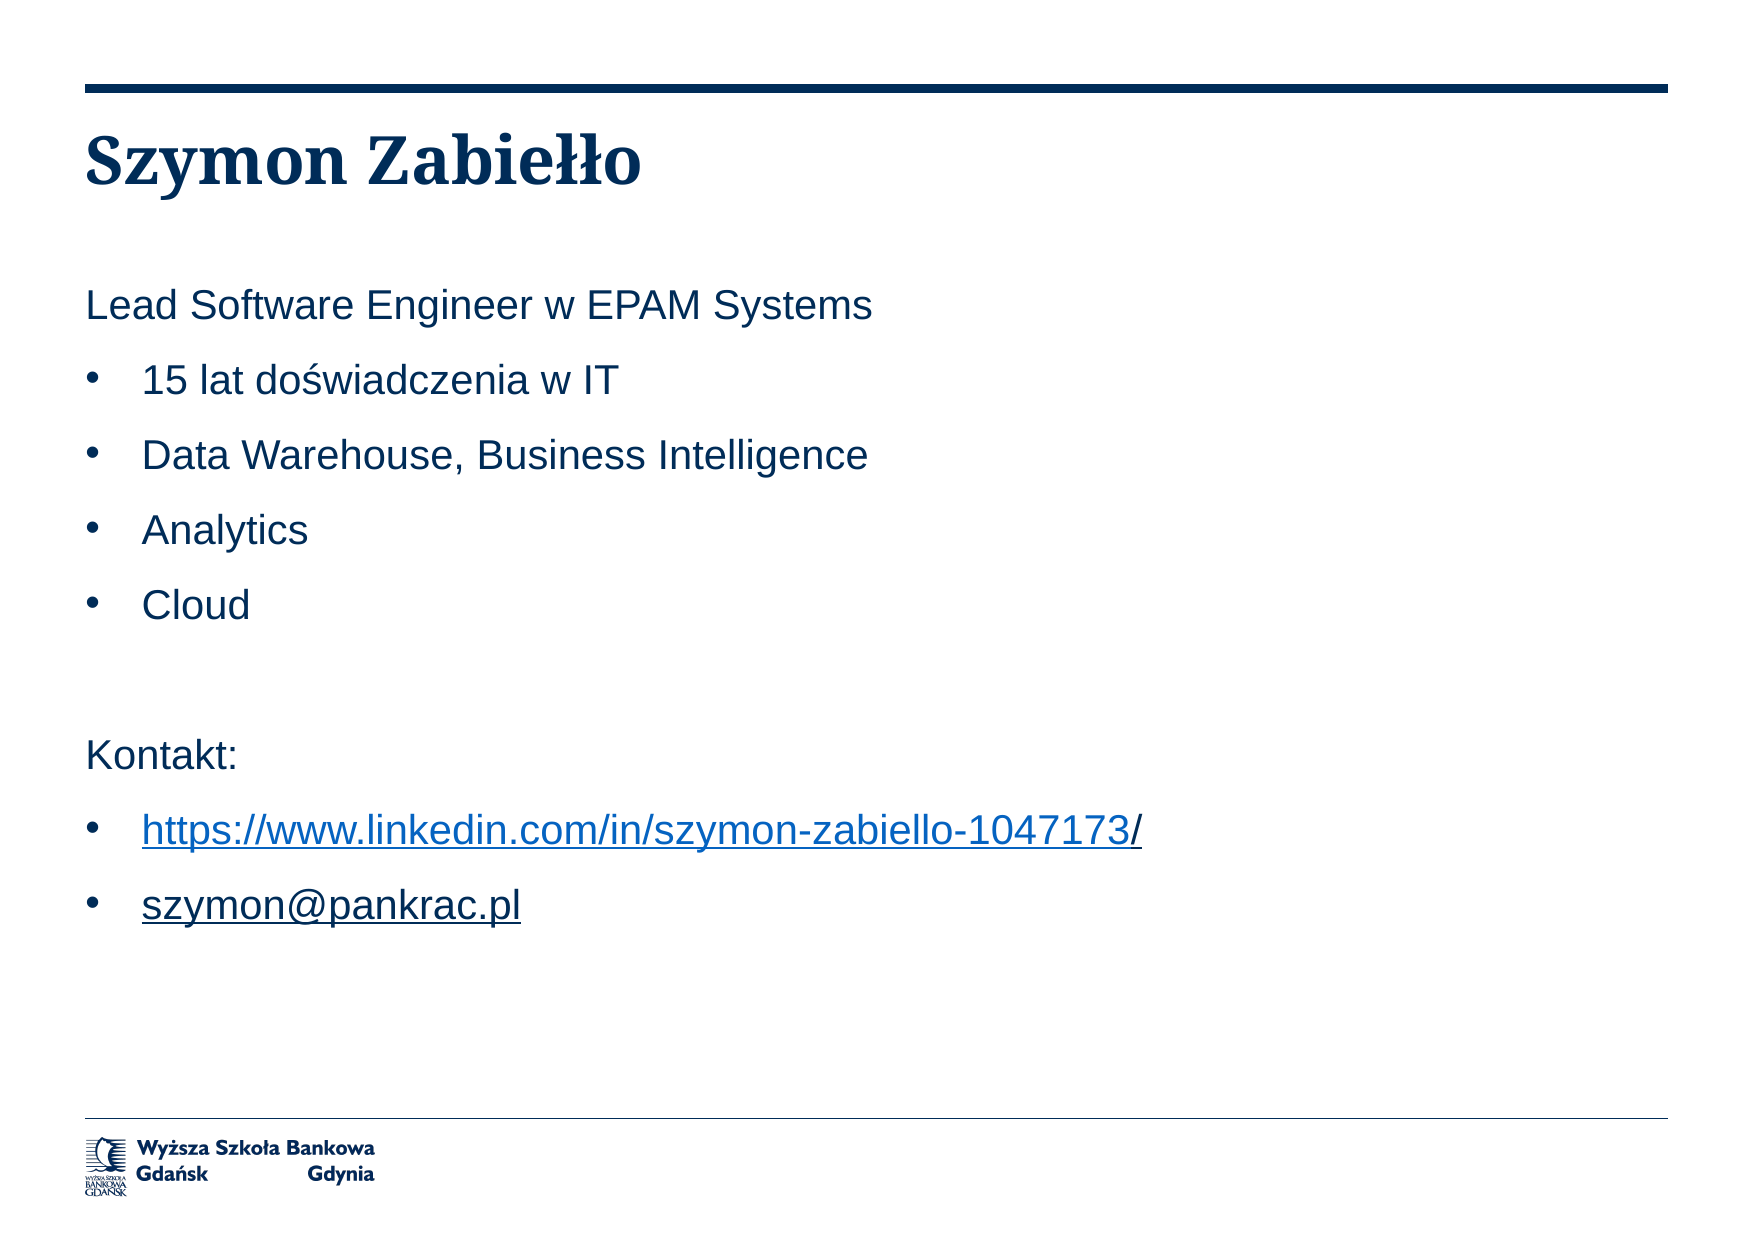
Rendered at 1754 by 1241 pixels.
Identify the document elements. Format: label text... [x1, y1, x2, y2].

picture [85, 1137, 387, 1198]
list Lead Software Engineer w EPAM Systems 15 lat doświadczenia w IT Data Warehouse, Business Intelligence Analytics Cloud Kontakt: https://www.linkedin.com/in/szymon-zabiello-1047173/ szymon@pankrac.pl [85, 252, 1669, 1036]
title Szymon Zabiełło [85, 127, 1669, 200]
